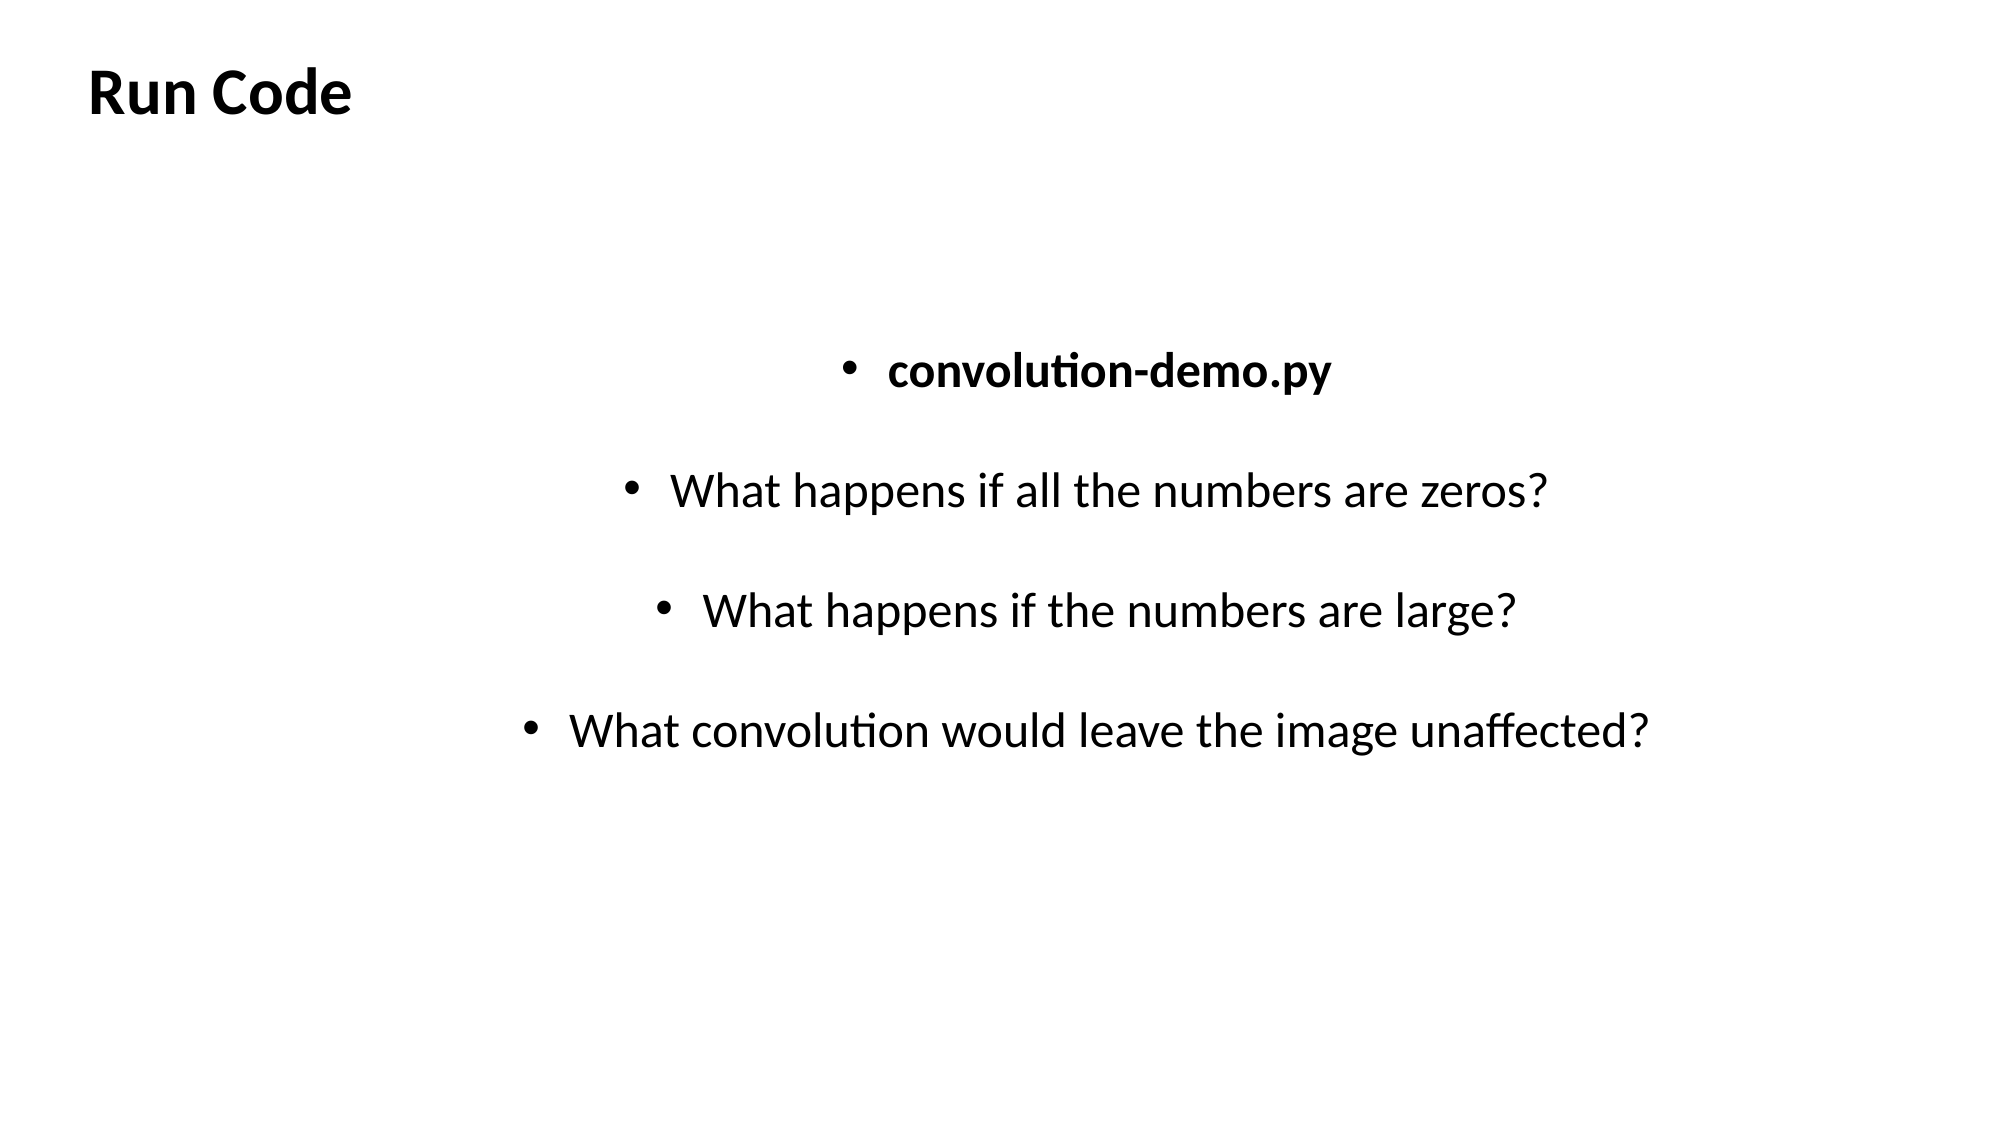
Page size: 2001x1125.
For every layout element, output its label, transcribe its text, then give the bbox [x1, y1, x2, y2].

text_box convolution-demo.py What happens if all the numbers are zeros? What happens if the numbers are large? What convolution would leave the image unaffected? [507, 269, 1667, 765]
text_box Run Code [74, 40, 369, 135]
